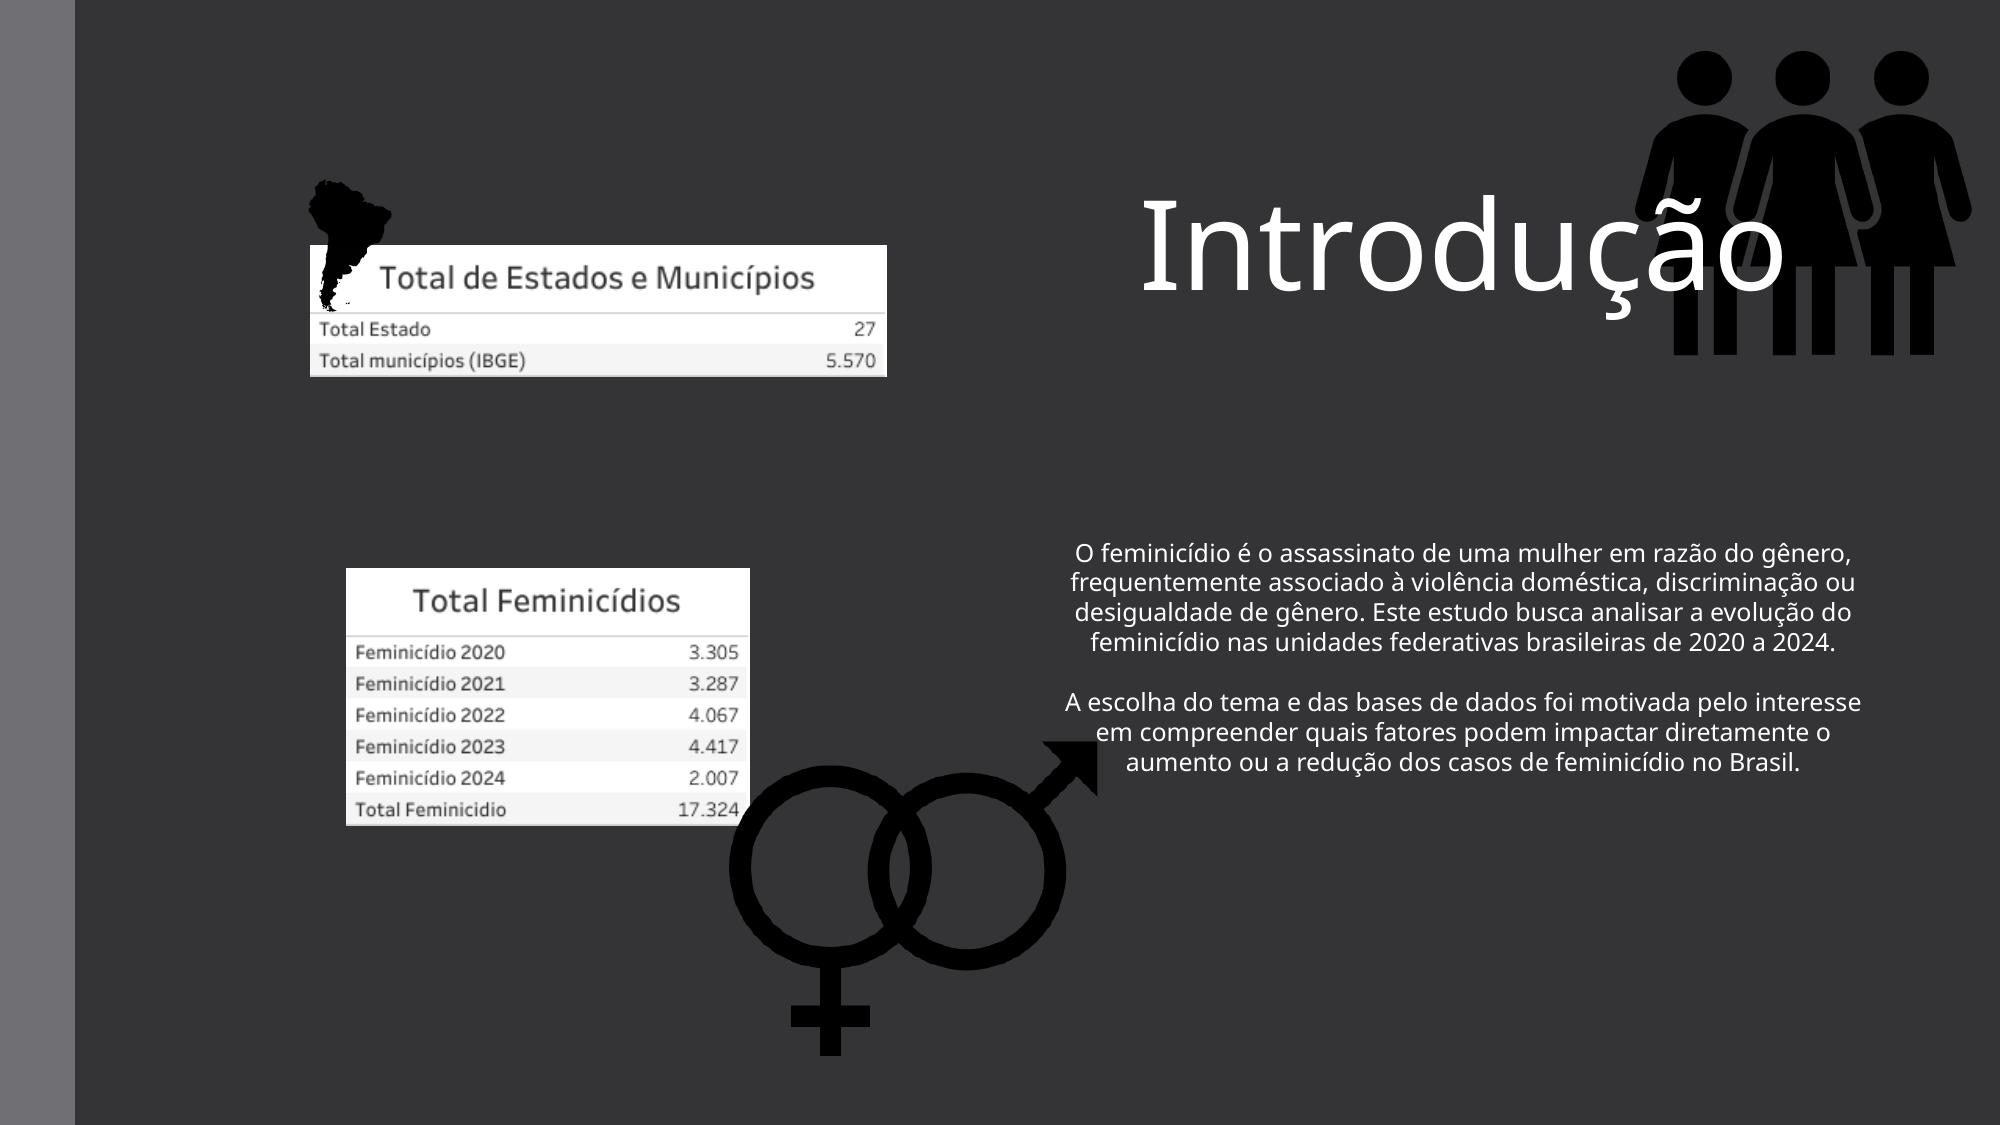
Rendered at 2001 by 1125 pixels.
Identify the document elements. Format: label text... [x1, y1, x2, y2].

picture [1614, 14, 1991, 391]
text_box Introdução [1045, 100, 1607, 326]
text_box O feminicídio é o assassinato de uma mulher em razão do gênero, frequentemente associado à violência doméstica, discriminação ou desigualdade de gênero. Este estudo busca analisar a evolução do feminicídio nas unidades federativas brasileiras de 2020 a 2024. A escolha do tema e das bases de dados foi motivada pelo interesse em compreender quais fatores podem impactar diretamente o aumento ou a redução dos casos de feminicídio no Brasil. [1045, 345, 1883, 968]
picture [274, 170, 887, 378]
picture [346, 568, 1152, 1085]
